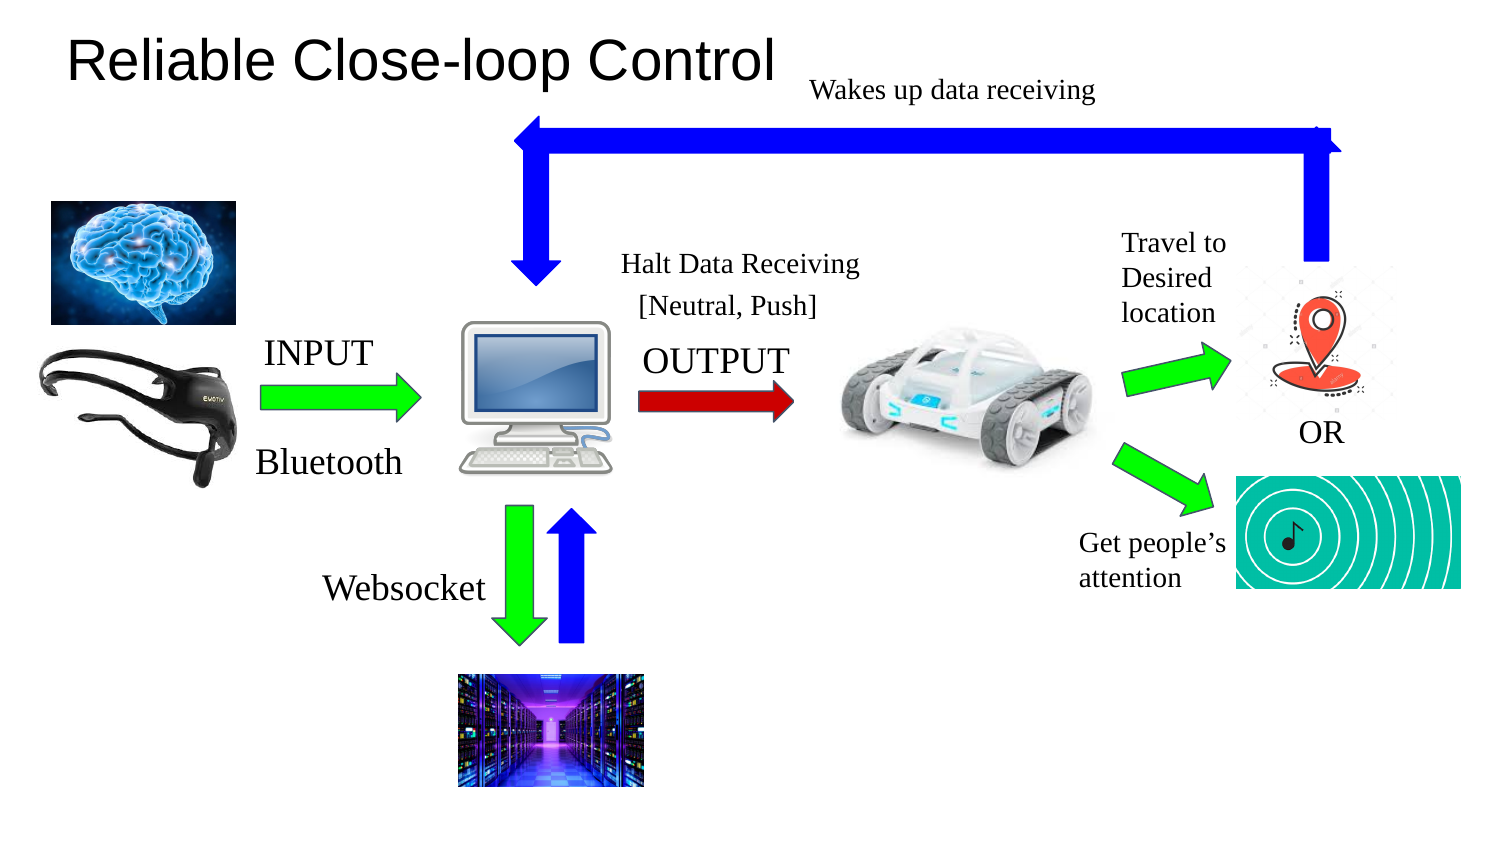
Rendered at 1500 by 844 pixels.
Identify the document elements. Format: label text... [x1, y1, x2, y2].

text_box INPUT [248, 312, 434, 374]
text_box [1144, 342, 1230, 393]
text_box Wakes up data receiving [794, 55, 1205, 117]
picture [1235, 266, 1397, 420]
text_box [495, 622, 544, 646]
picture [50, 201, 237, 326]
text_box Get people’s attention [1063, 508, 1249, 603]
text_box [1144, 453, 1214, 508]
text_box Websocket [307, 548, 548, 622]
text_box [1331, 141, 1341, 152]
picture [793, 321, 1139, 514]
text_box Halt Data Receiving [605, 229, 894, 279]
text_box OR [1283, 428, 1386, 456]
text_box [514, 116, 1331, 153]
text_box [547, 508, 596, 643]
picture [36, 345, 240, 490]
text_box [260, 374, 422, 421]
picture [458, 674, 644, 787]
picture [458, 321, 614, 477]
text_box [511, 137, 561, 286]
text_box Travel to Desired location [1106, 208, 1309, 325]
text_box [505, 505, 534, 548]
picture [1236, 476, 1461, 590]
text_box Bluetooth [241, 421, 442, 495]
text_box [638, 382, 788, 422]
text_box [1304, 153, 1329, 261]
title Reliable Close-loop Control [51, 7, 1449, 102]
text_box [Neutral, Push] [623, 279, 884, 313]
text_box OUTPUT [627, 321, 791, 382]
